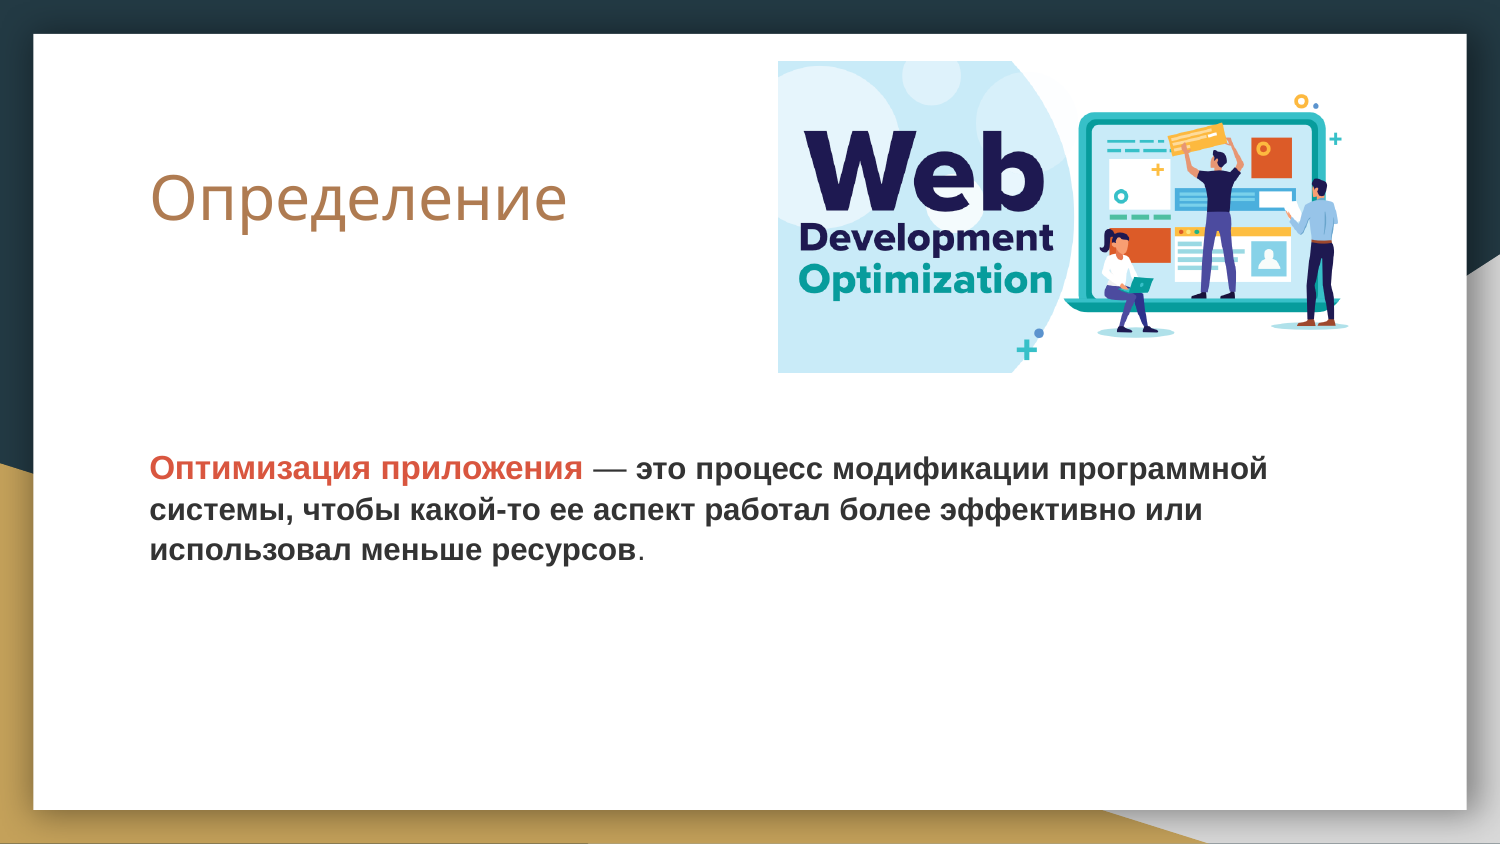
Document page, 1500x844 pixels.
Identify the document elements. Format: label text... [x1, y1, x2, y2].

picture [777, 61, 1366, 373]
list Оптимизация приложения — это процесс модификации программной системы, чтобы какой-то ее аспект работал более эффективно или использовал меньше ресурсов. [134, 429, 1366, 729]
title Определение [134, 138, 772, 296]
